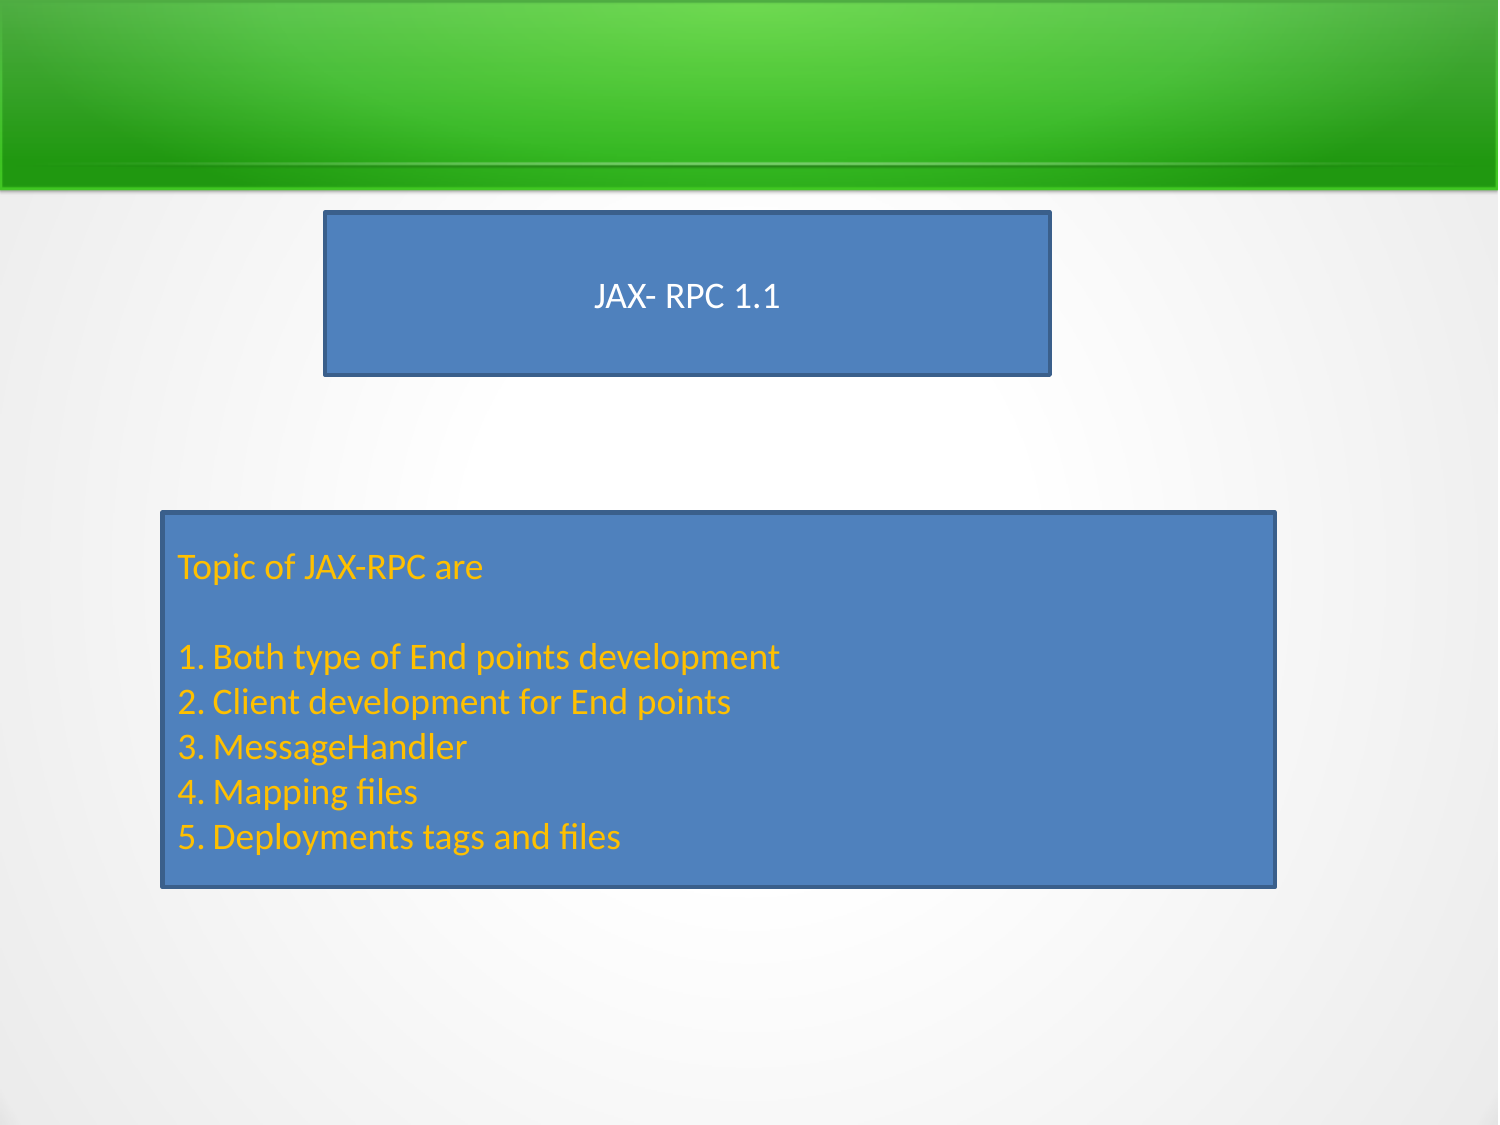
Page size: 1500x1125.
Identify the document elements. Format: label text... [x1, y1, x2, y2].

text_box Topic of JAX-RPC are Both type of End points development Client development for End points MessageHandler Mapping files Deployments tags and files [162, 512, 1275, 888]
text_box JAX- RPC 1.1 [324, 212, 1050, 375]
